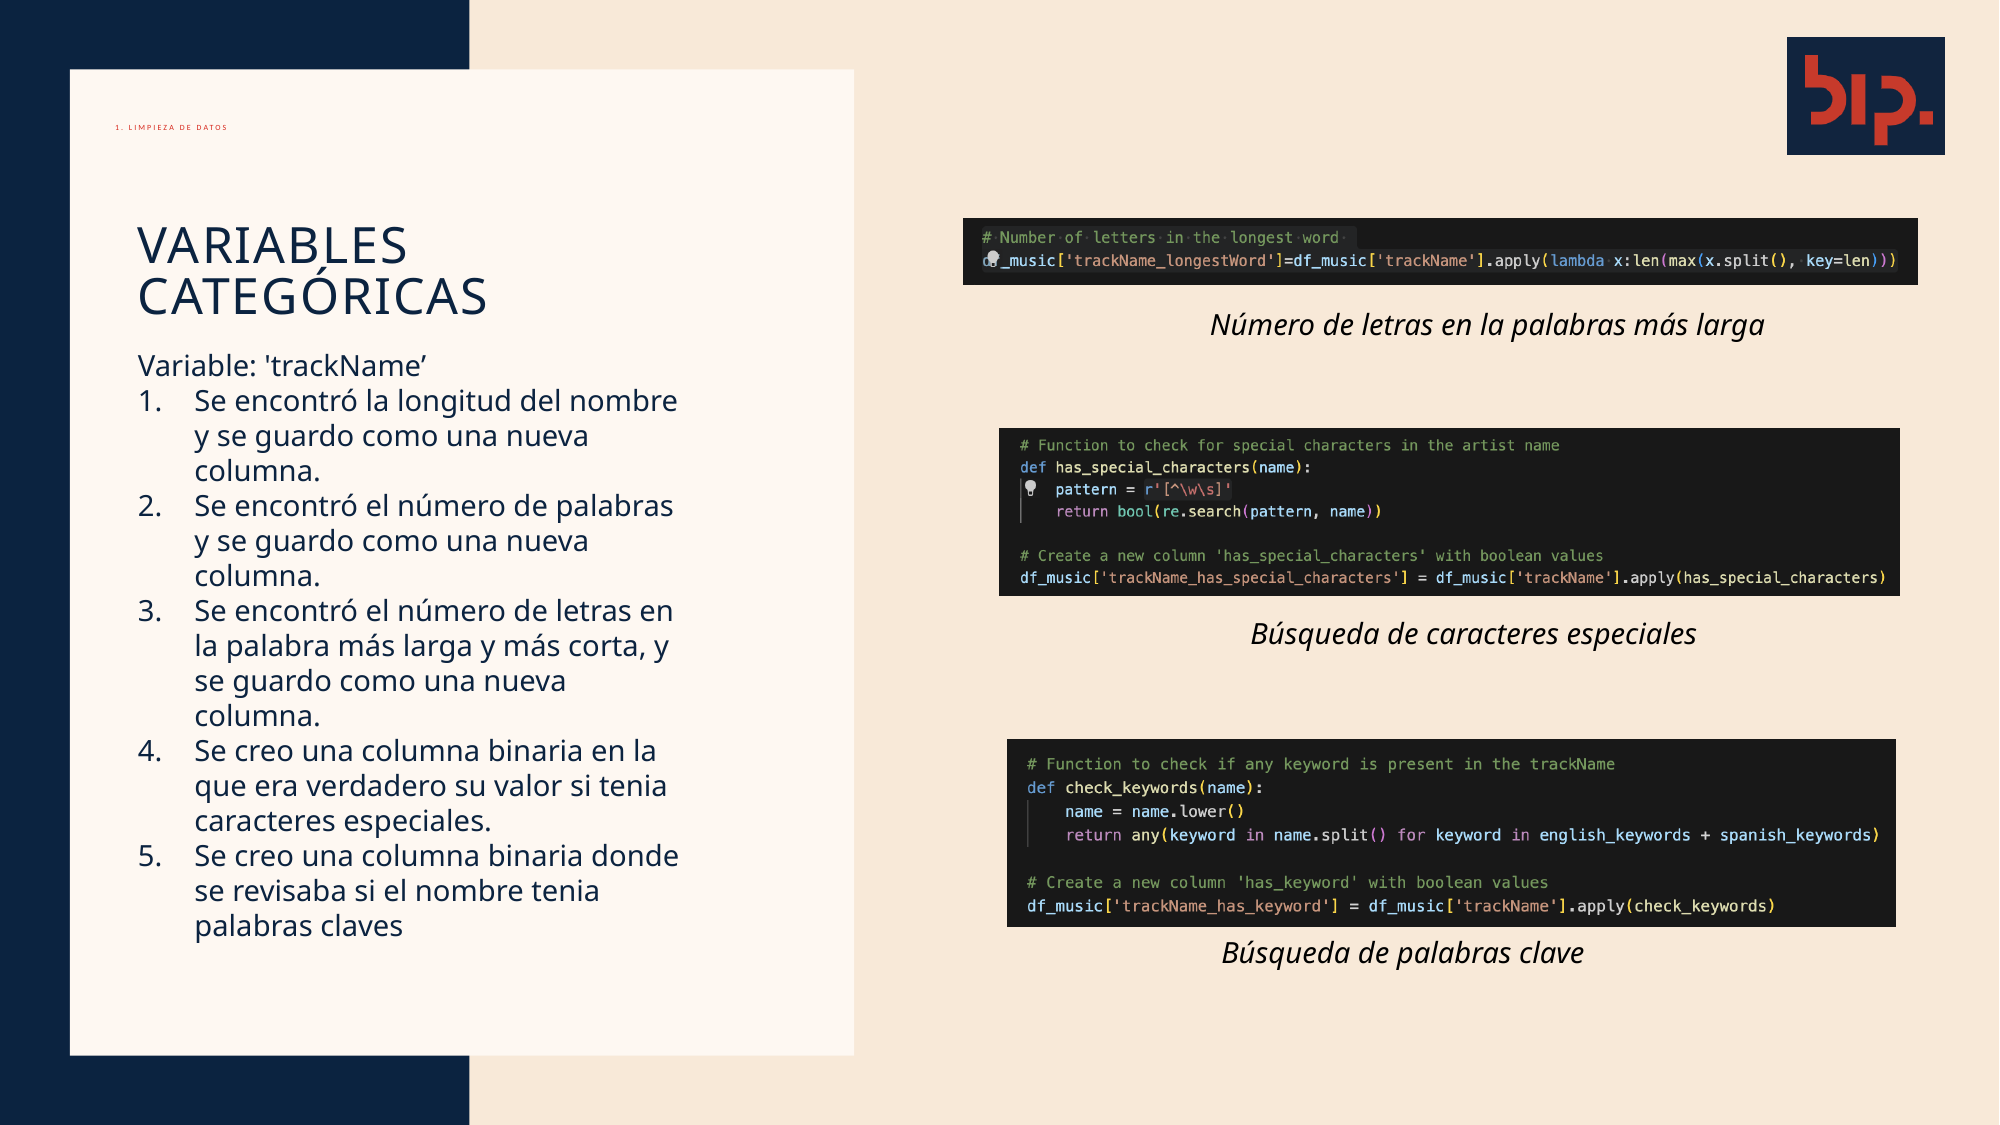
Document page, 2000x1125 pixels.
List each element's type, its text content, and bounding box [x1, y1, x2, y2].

text_box Búsqueda de caracteres especiales [1235, 607, 1713, 658]
list Variables categóricas [117, 212, 653, 269]
picture [1786, 37, 1945, 156]
picture [963, 218, 1919, 285]
text_box Número de letras en la palabras más larga [1195, 298, 1780, 349]
text_box Búsqueda de palabras clave [1206, 936, 1600, 977]
picture [1007, 738, 1896, 928]
title 1. Limpieza de datos [95, 112, 808, 213]
list Variable: 'trackName’ Se encontró la longitud del nombre y se guardo como una nueva columna. Se encontró el número de palabras y se guardo como una nueva columna. Se encontró el número de letras en la palabra más larga y más corta, y se guardo como una nueva columna. Se creo una columna binaria en la que era verdadero su valor si tenia caracteres especiales. Se creo una columna binaria donde se revisaba si el nombre tenia palabras claves [117, 337, 711, 1088]
picture [999, 427, 1900, 596]
